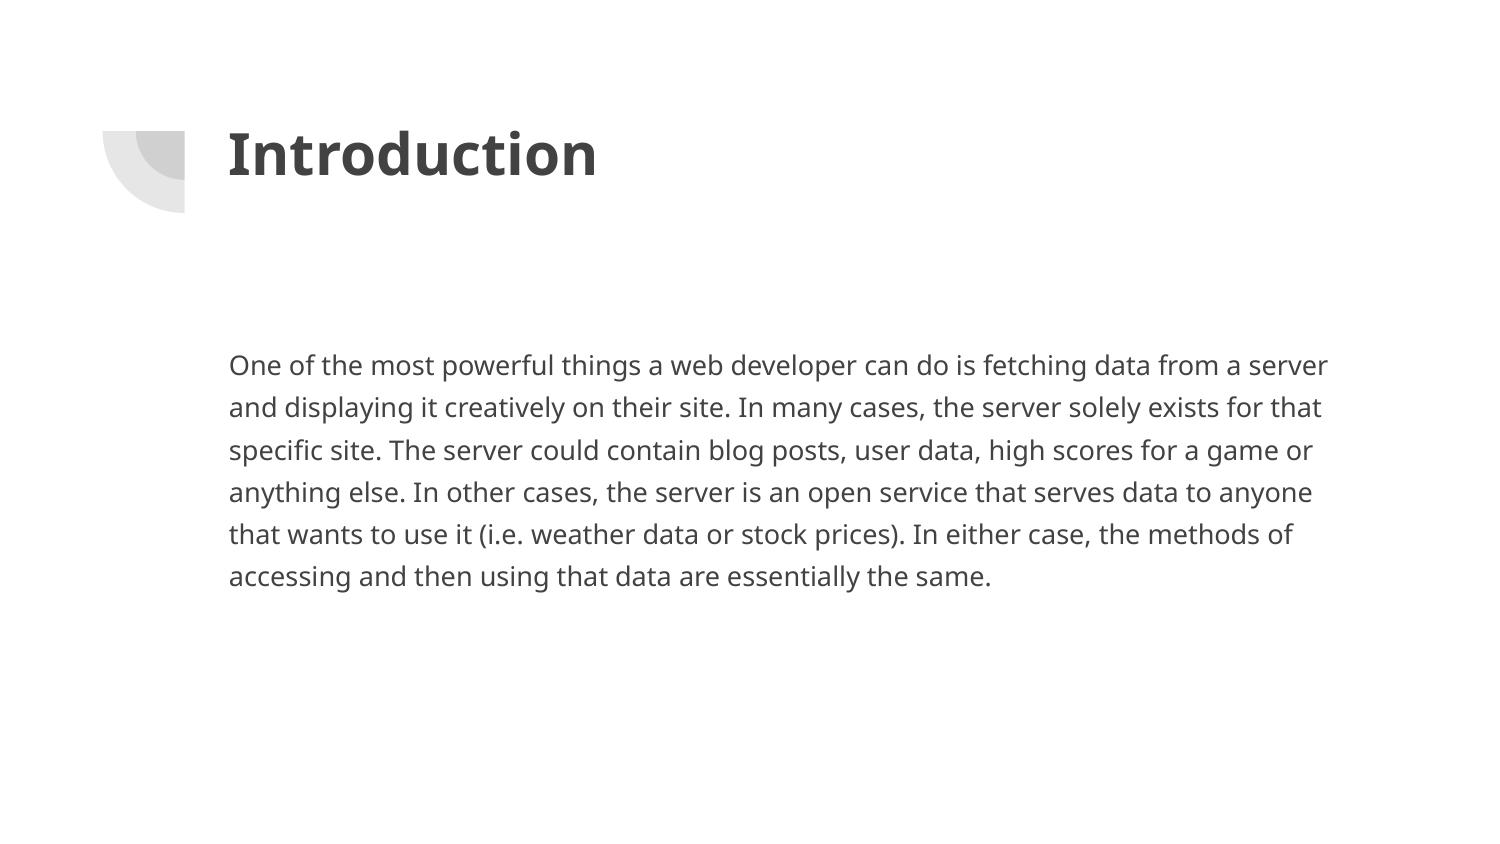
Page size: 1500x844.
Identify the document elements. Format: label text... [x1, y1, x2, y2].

title Introduction [213, 98, 1368, 263]
list One of the most powerful things a web developer can do is fetching data from a server and displaying it creatively on their site. In many cases, the server solely exists for that specific site. The server could contain blog posts, user data, high scores for a game or anything else. In other cases, the server is an open service that serves data to anyone that wants to use it (i.e. weather data or stock prices). In either case, the methods of accessing and then using that data are essentially the same. [213, 326, 1368, 744]
